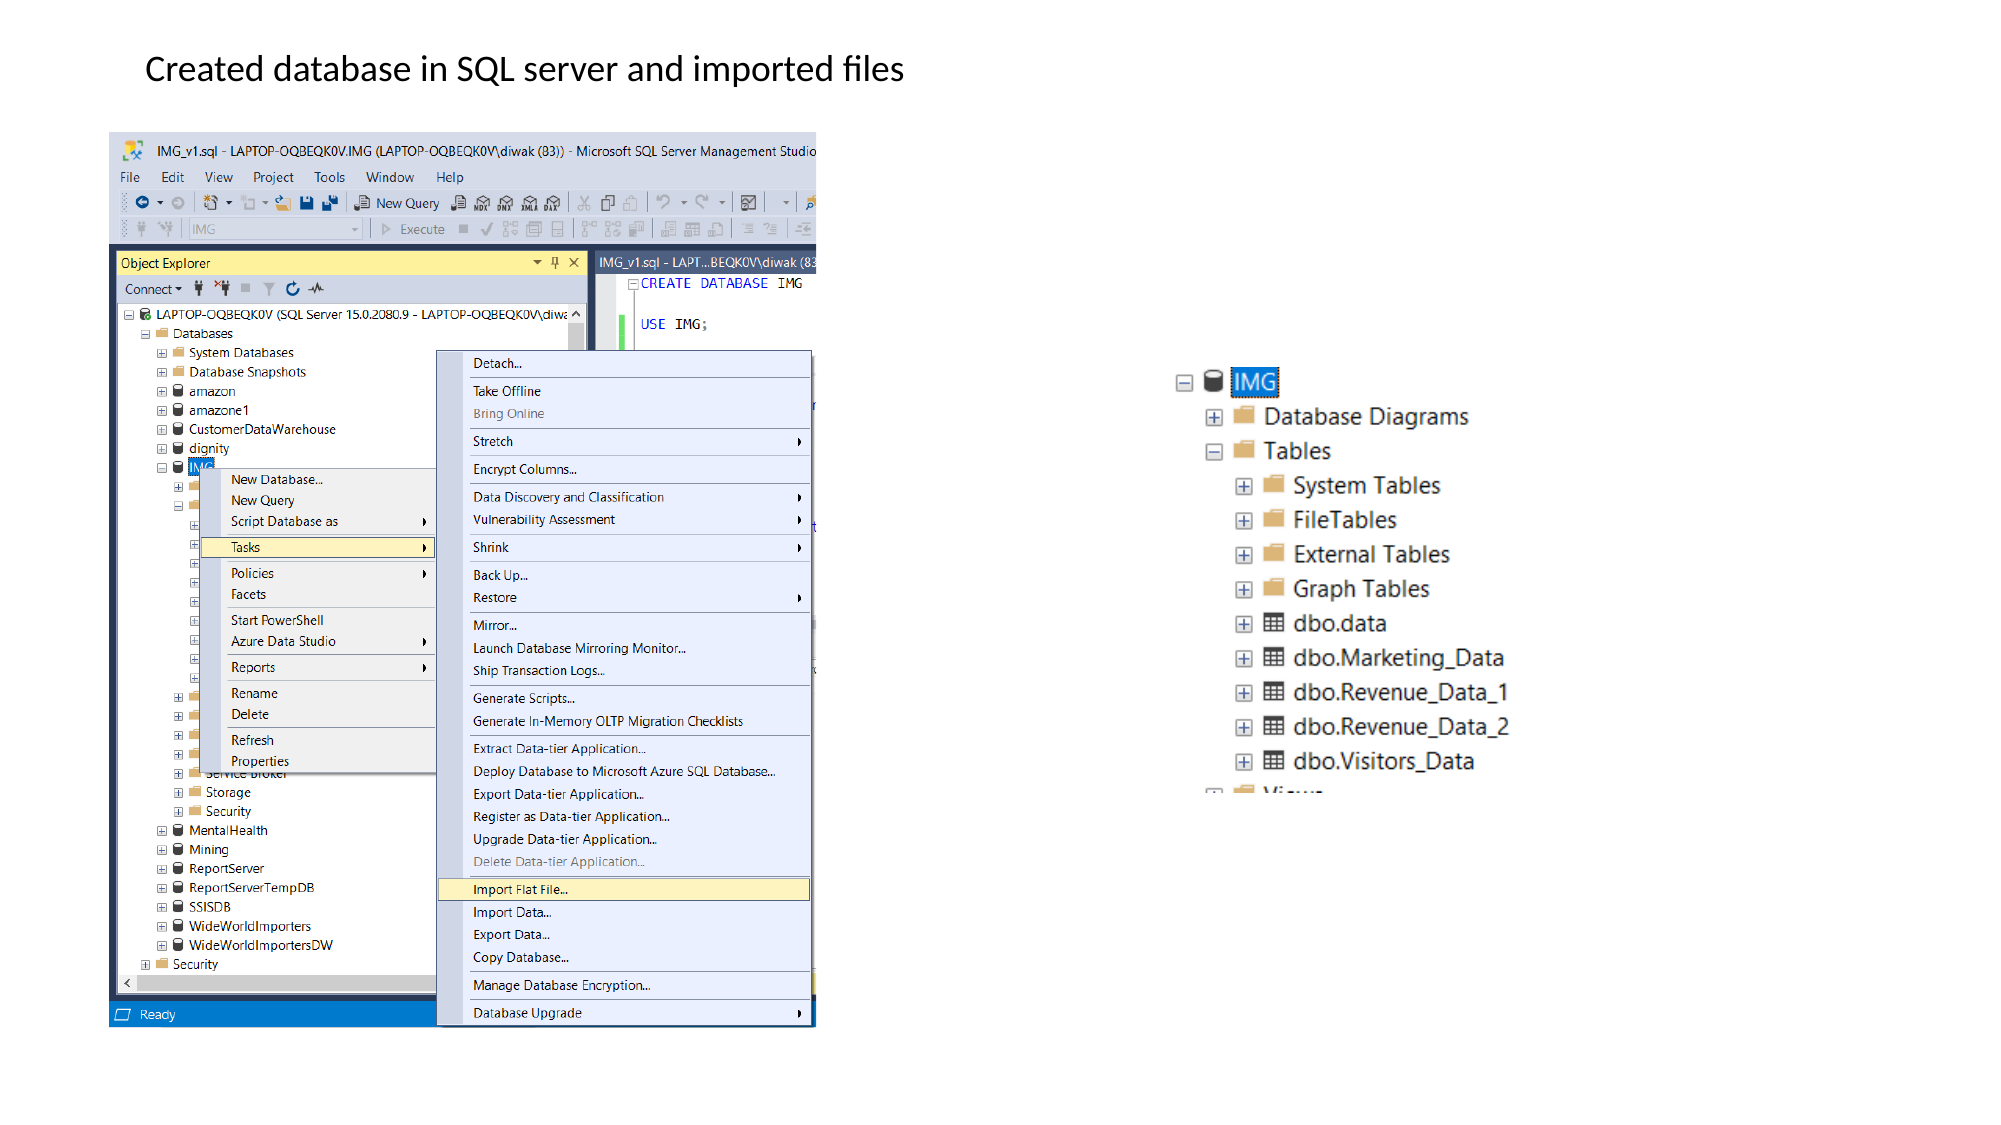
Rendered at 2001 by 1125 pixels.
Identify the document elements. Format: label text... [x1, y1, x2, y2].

text_box Created database in SQL server and imported files [130, 36, 1436, 97]
picture [1159, 367, 1566, 793]
picture [109, 132, 817, 1028]
